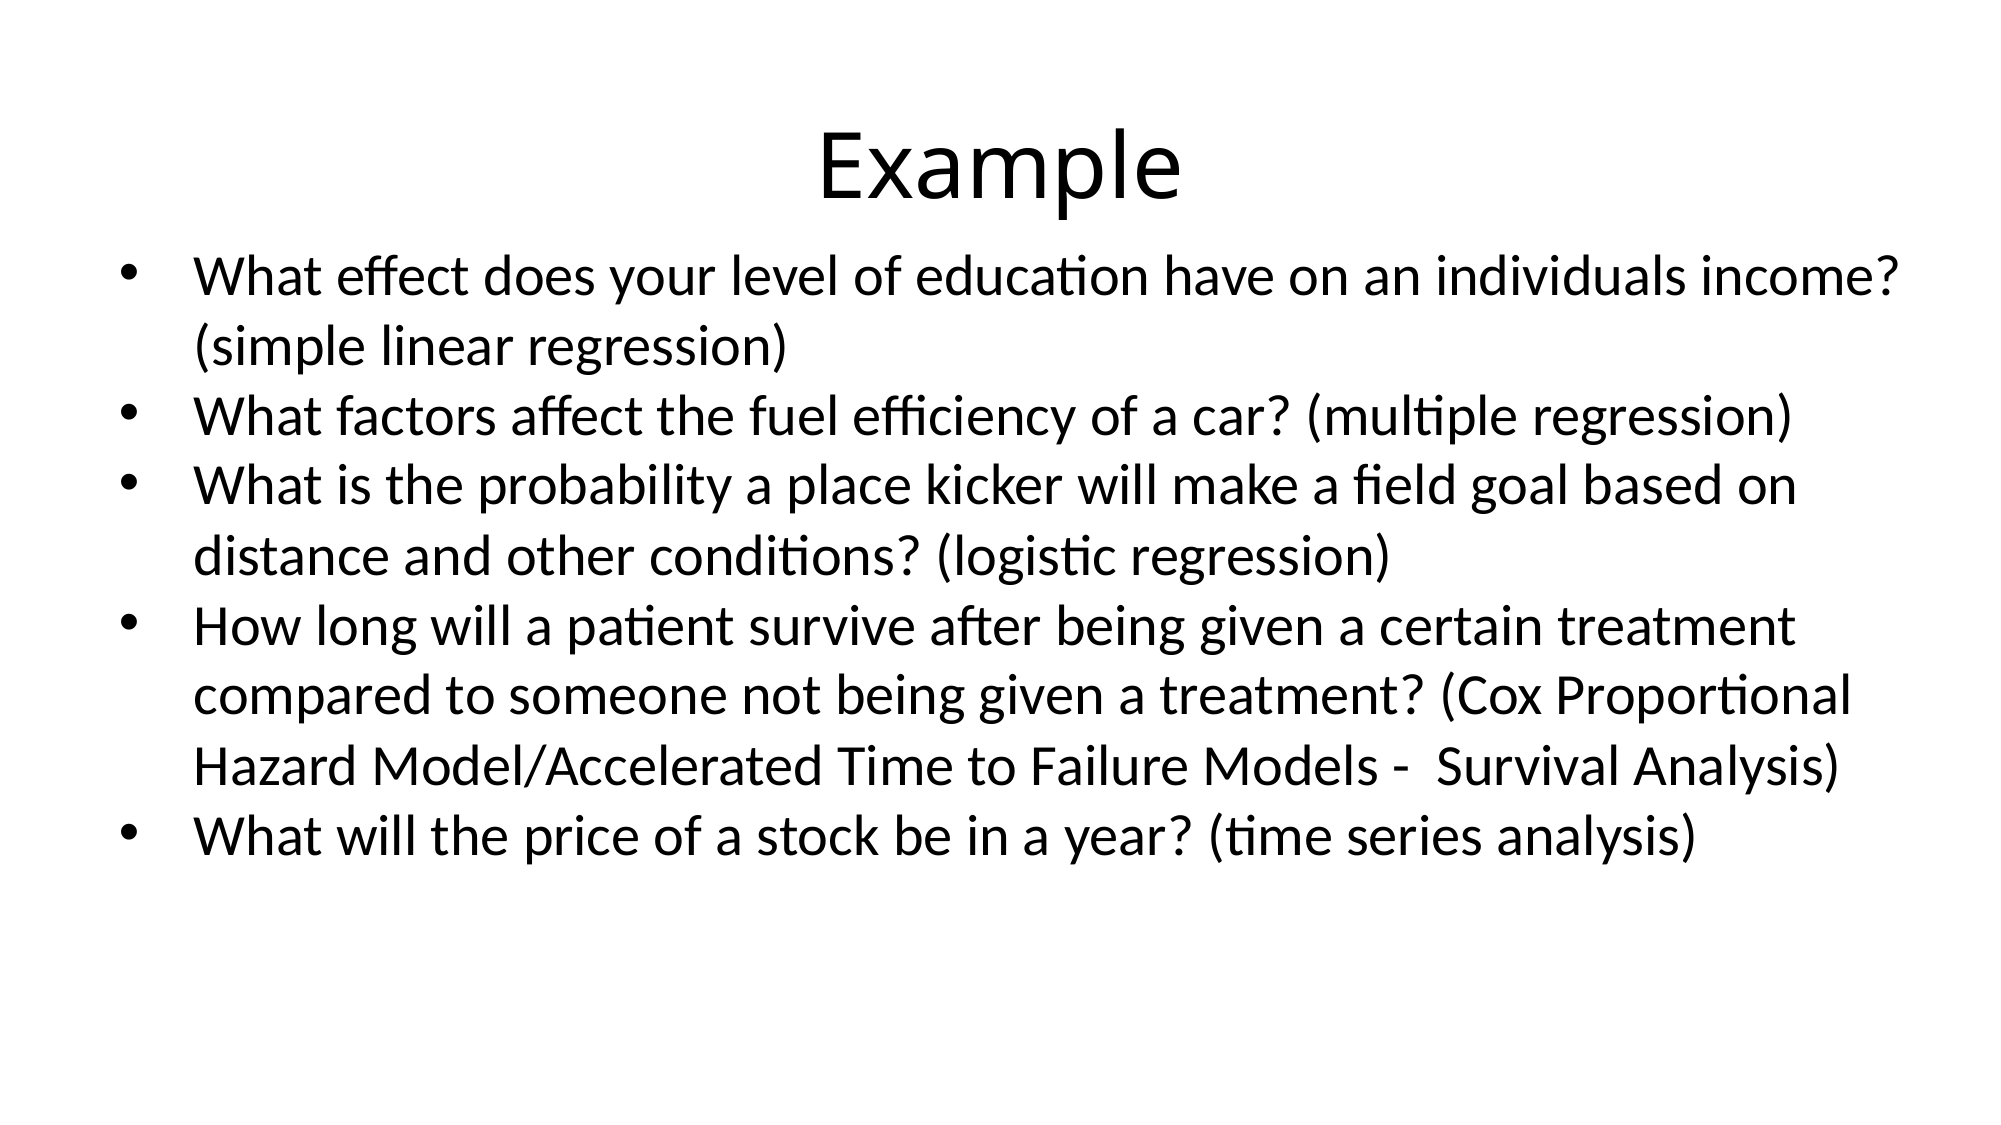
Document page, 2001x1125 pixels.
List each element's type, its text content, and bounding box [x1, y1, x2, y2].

title Example [137, 59, 1863, 229]
text_box What effect does your level of education have on an individuals income? (simple linear regression) What factors affect the fuel efficiency of a car? (multiple regression) What is the probability a place kicker will make a field goal based on distance and other conditions? (logistic regression) How long will a patient survive after being given a certain treatment compared to someone not being given a treatment? (Cox Proportional Hazard Model/Accelerated Time to Failure Models - Survival Analysis) What will the price of a stock be in a year? (time series analysis) [104, 229, 1930, 1034]
